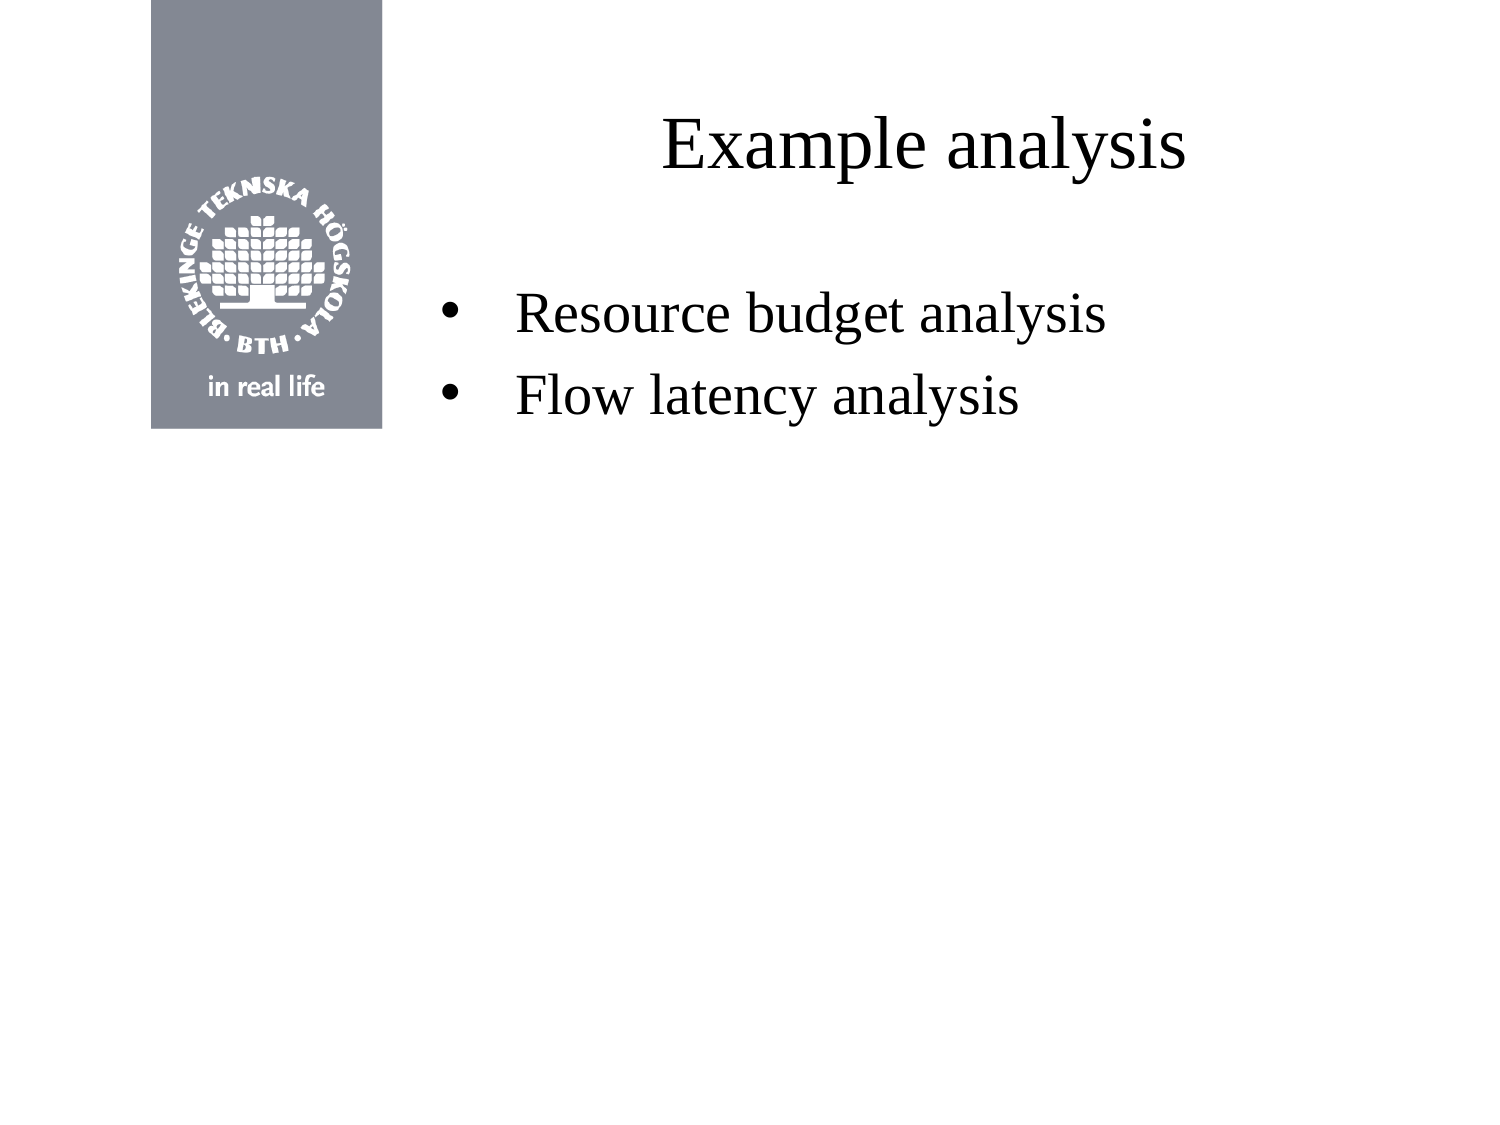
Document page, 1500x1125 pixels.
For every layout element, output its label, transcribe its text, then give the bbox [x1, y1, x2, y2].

title Example analysis [425, 45, 1425, 233]
picture [0, 0, 665, 463]
list Resource budget analysis Flow latency analysis [425, 267, 1425, 1012]
